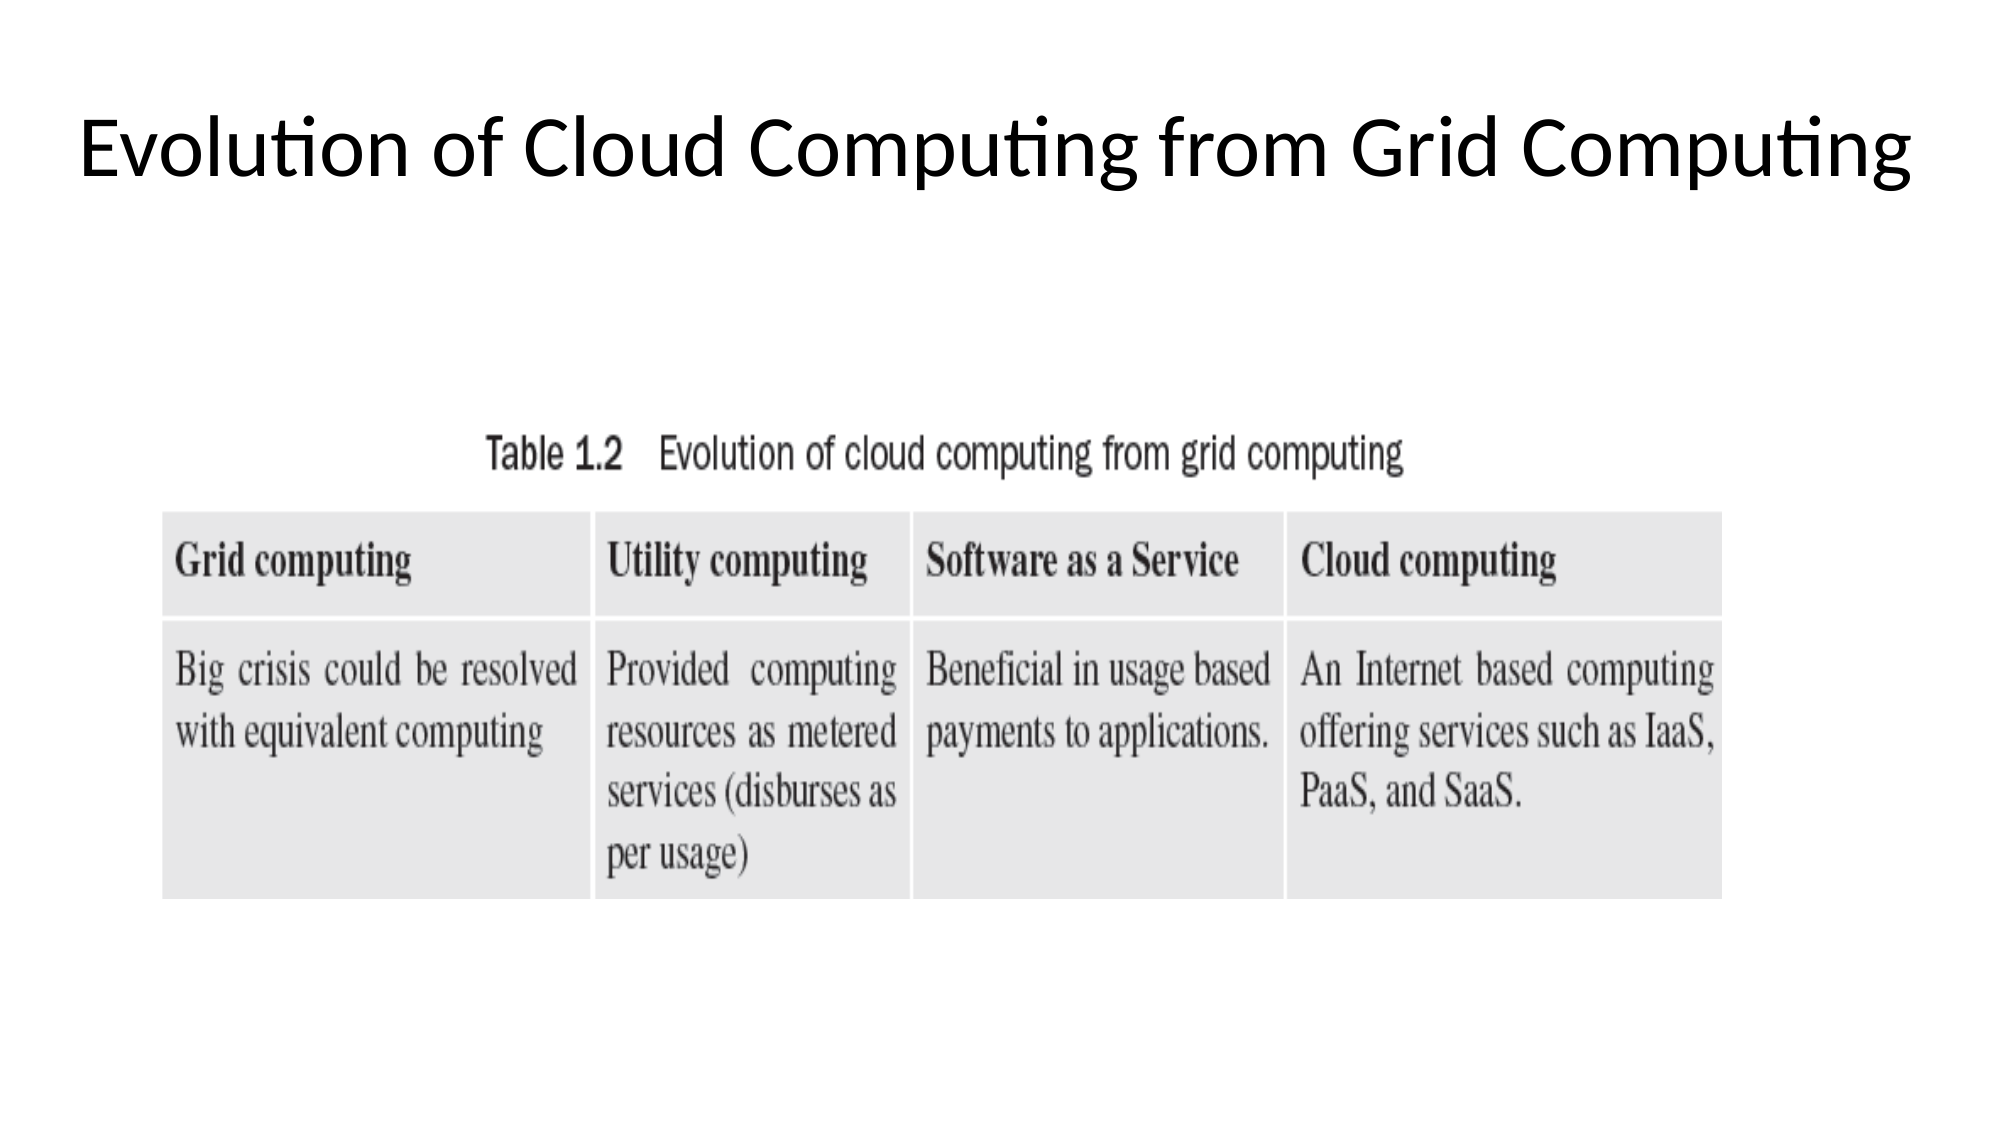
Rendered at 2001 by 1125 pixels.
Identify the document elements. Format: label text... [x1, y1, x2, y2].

title Evolution of Cloud Computing from Grid Computing [38, 59, 1955, 236]
picture [161, 406, 1722, 899]
